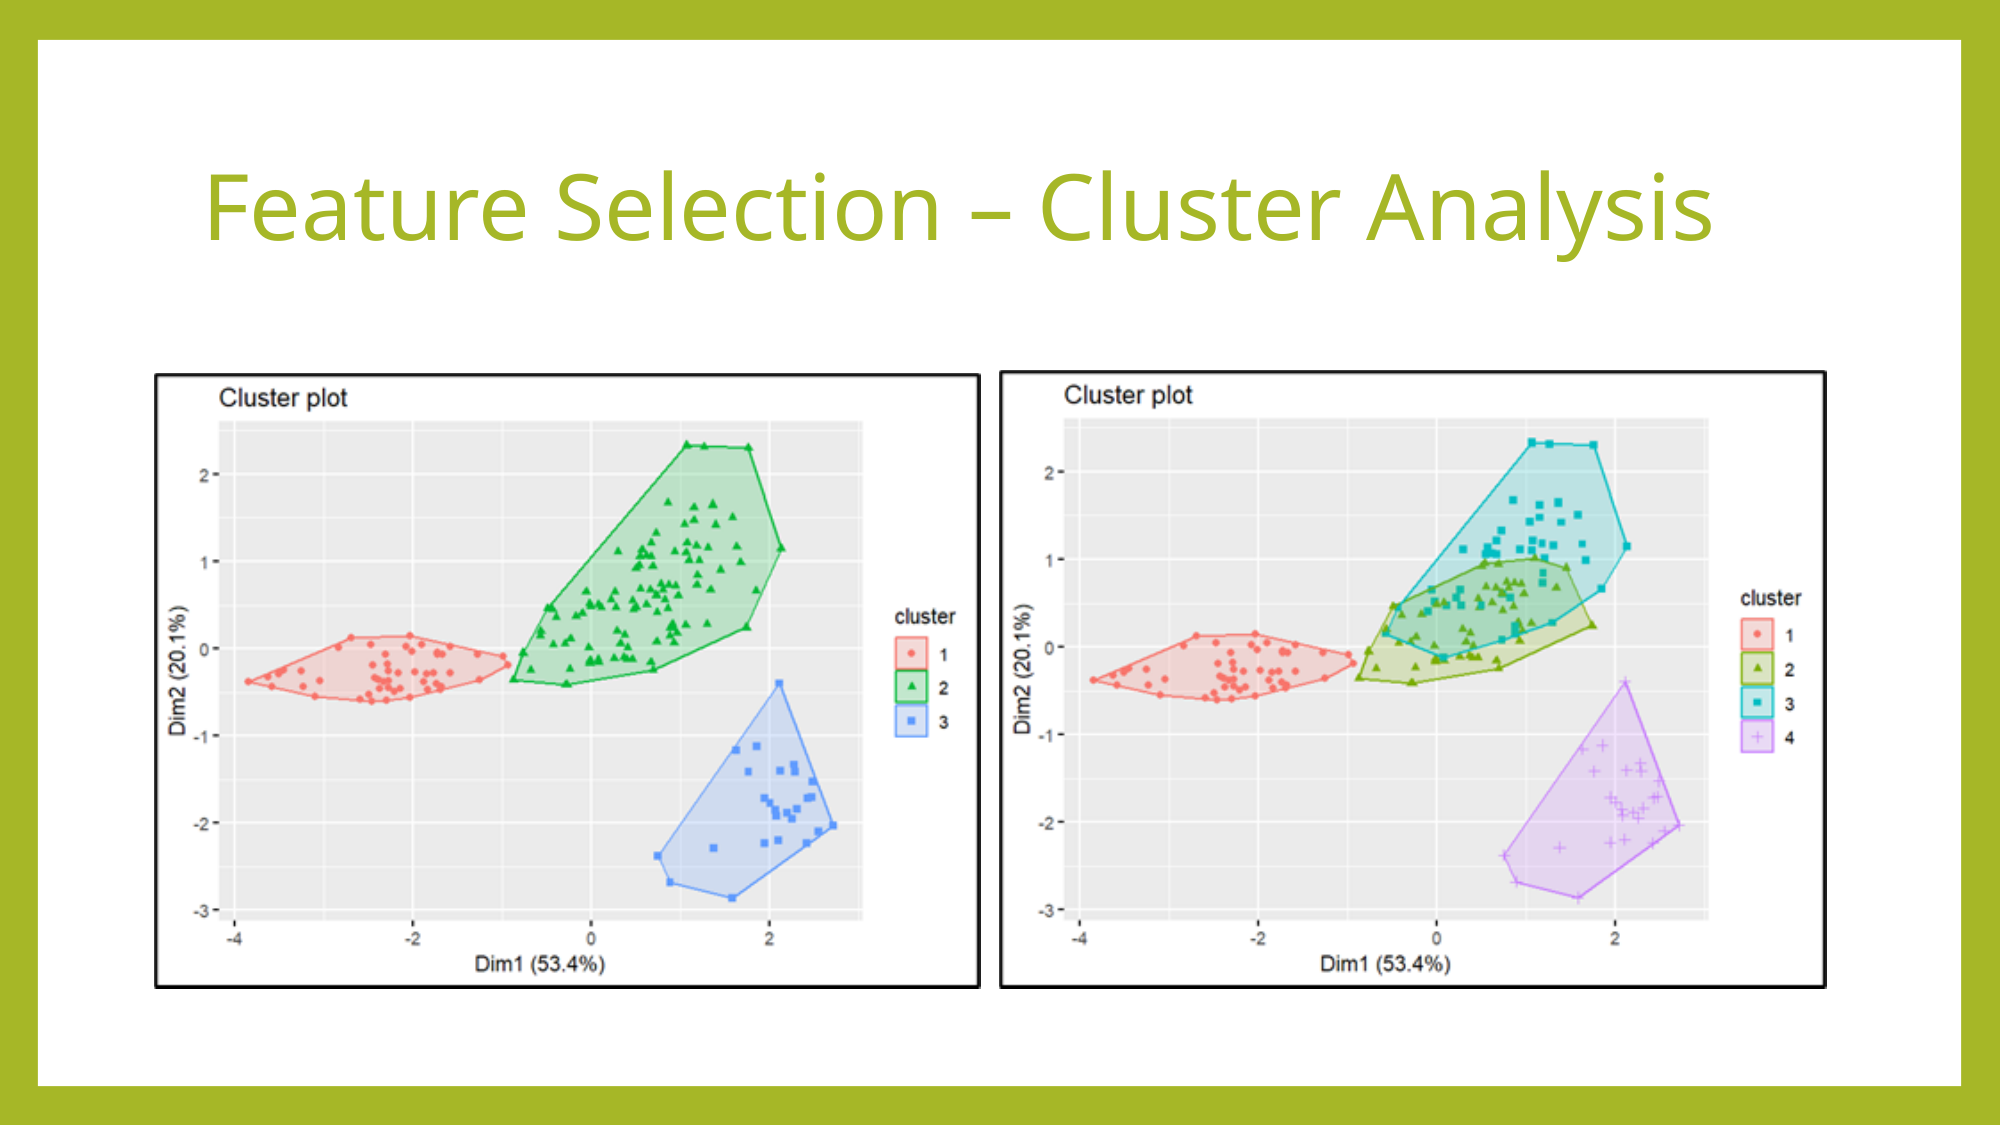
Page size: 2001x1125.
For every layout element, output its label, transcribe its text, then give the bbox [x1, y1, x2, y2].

title Feature Selection – Cluster Analysis [187, 99, 1808, 323]
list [153, 373, 982, 990]
picture [999, 370, 1827, 990]
